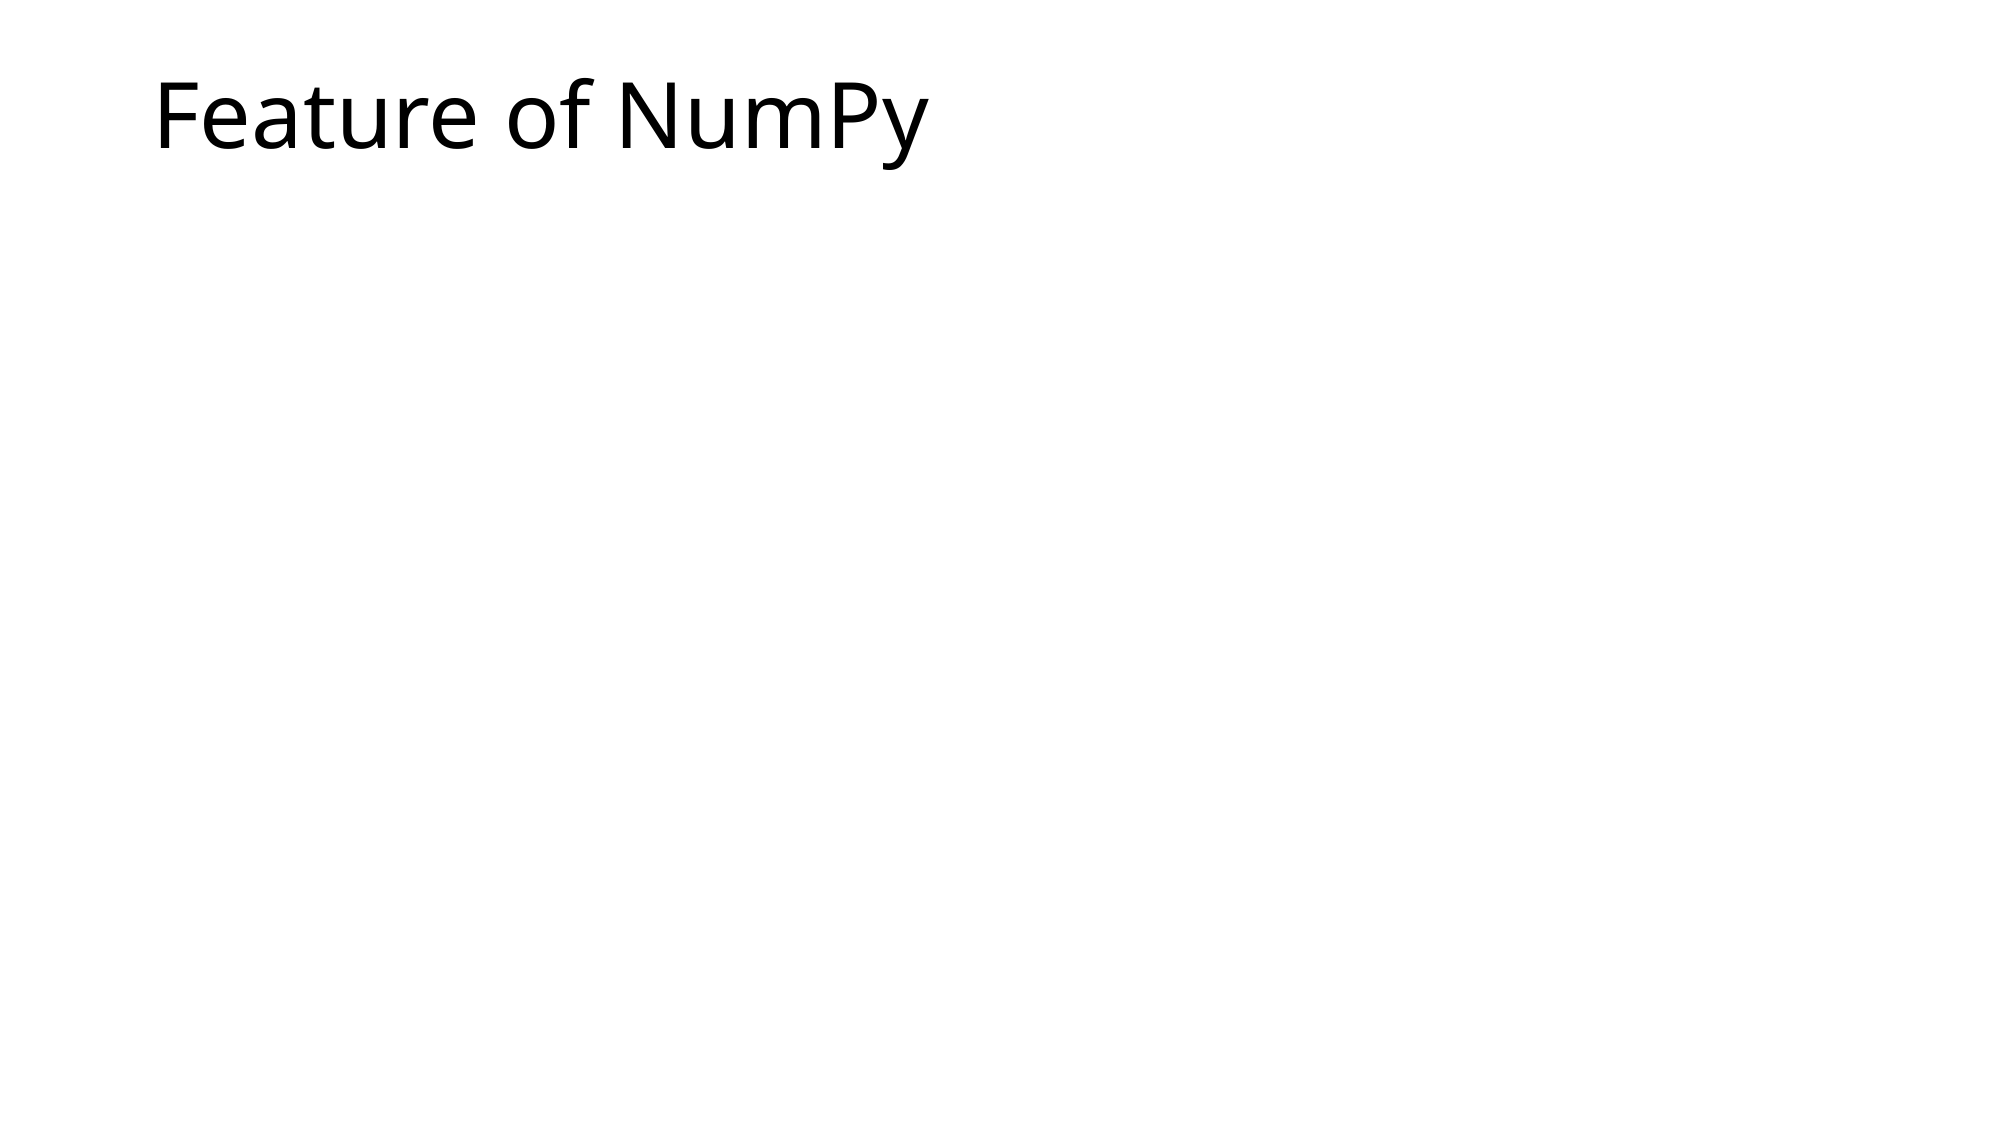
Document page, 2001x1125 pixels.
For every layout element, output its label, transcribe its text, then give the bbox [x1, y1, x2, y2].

title Feature of NumPy [137, 59, 1863, 179]
